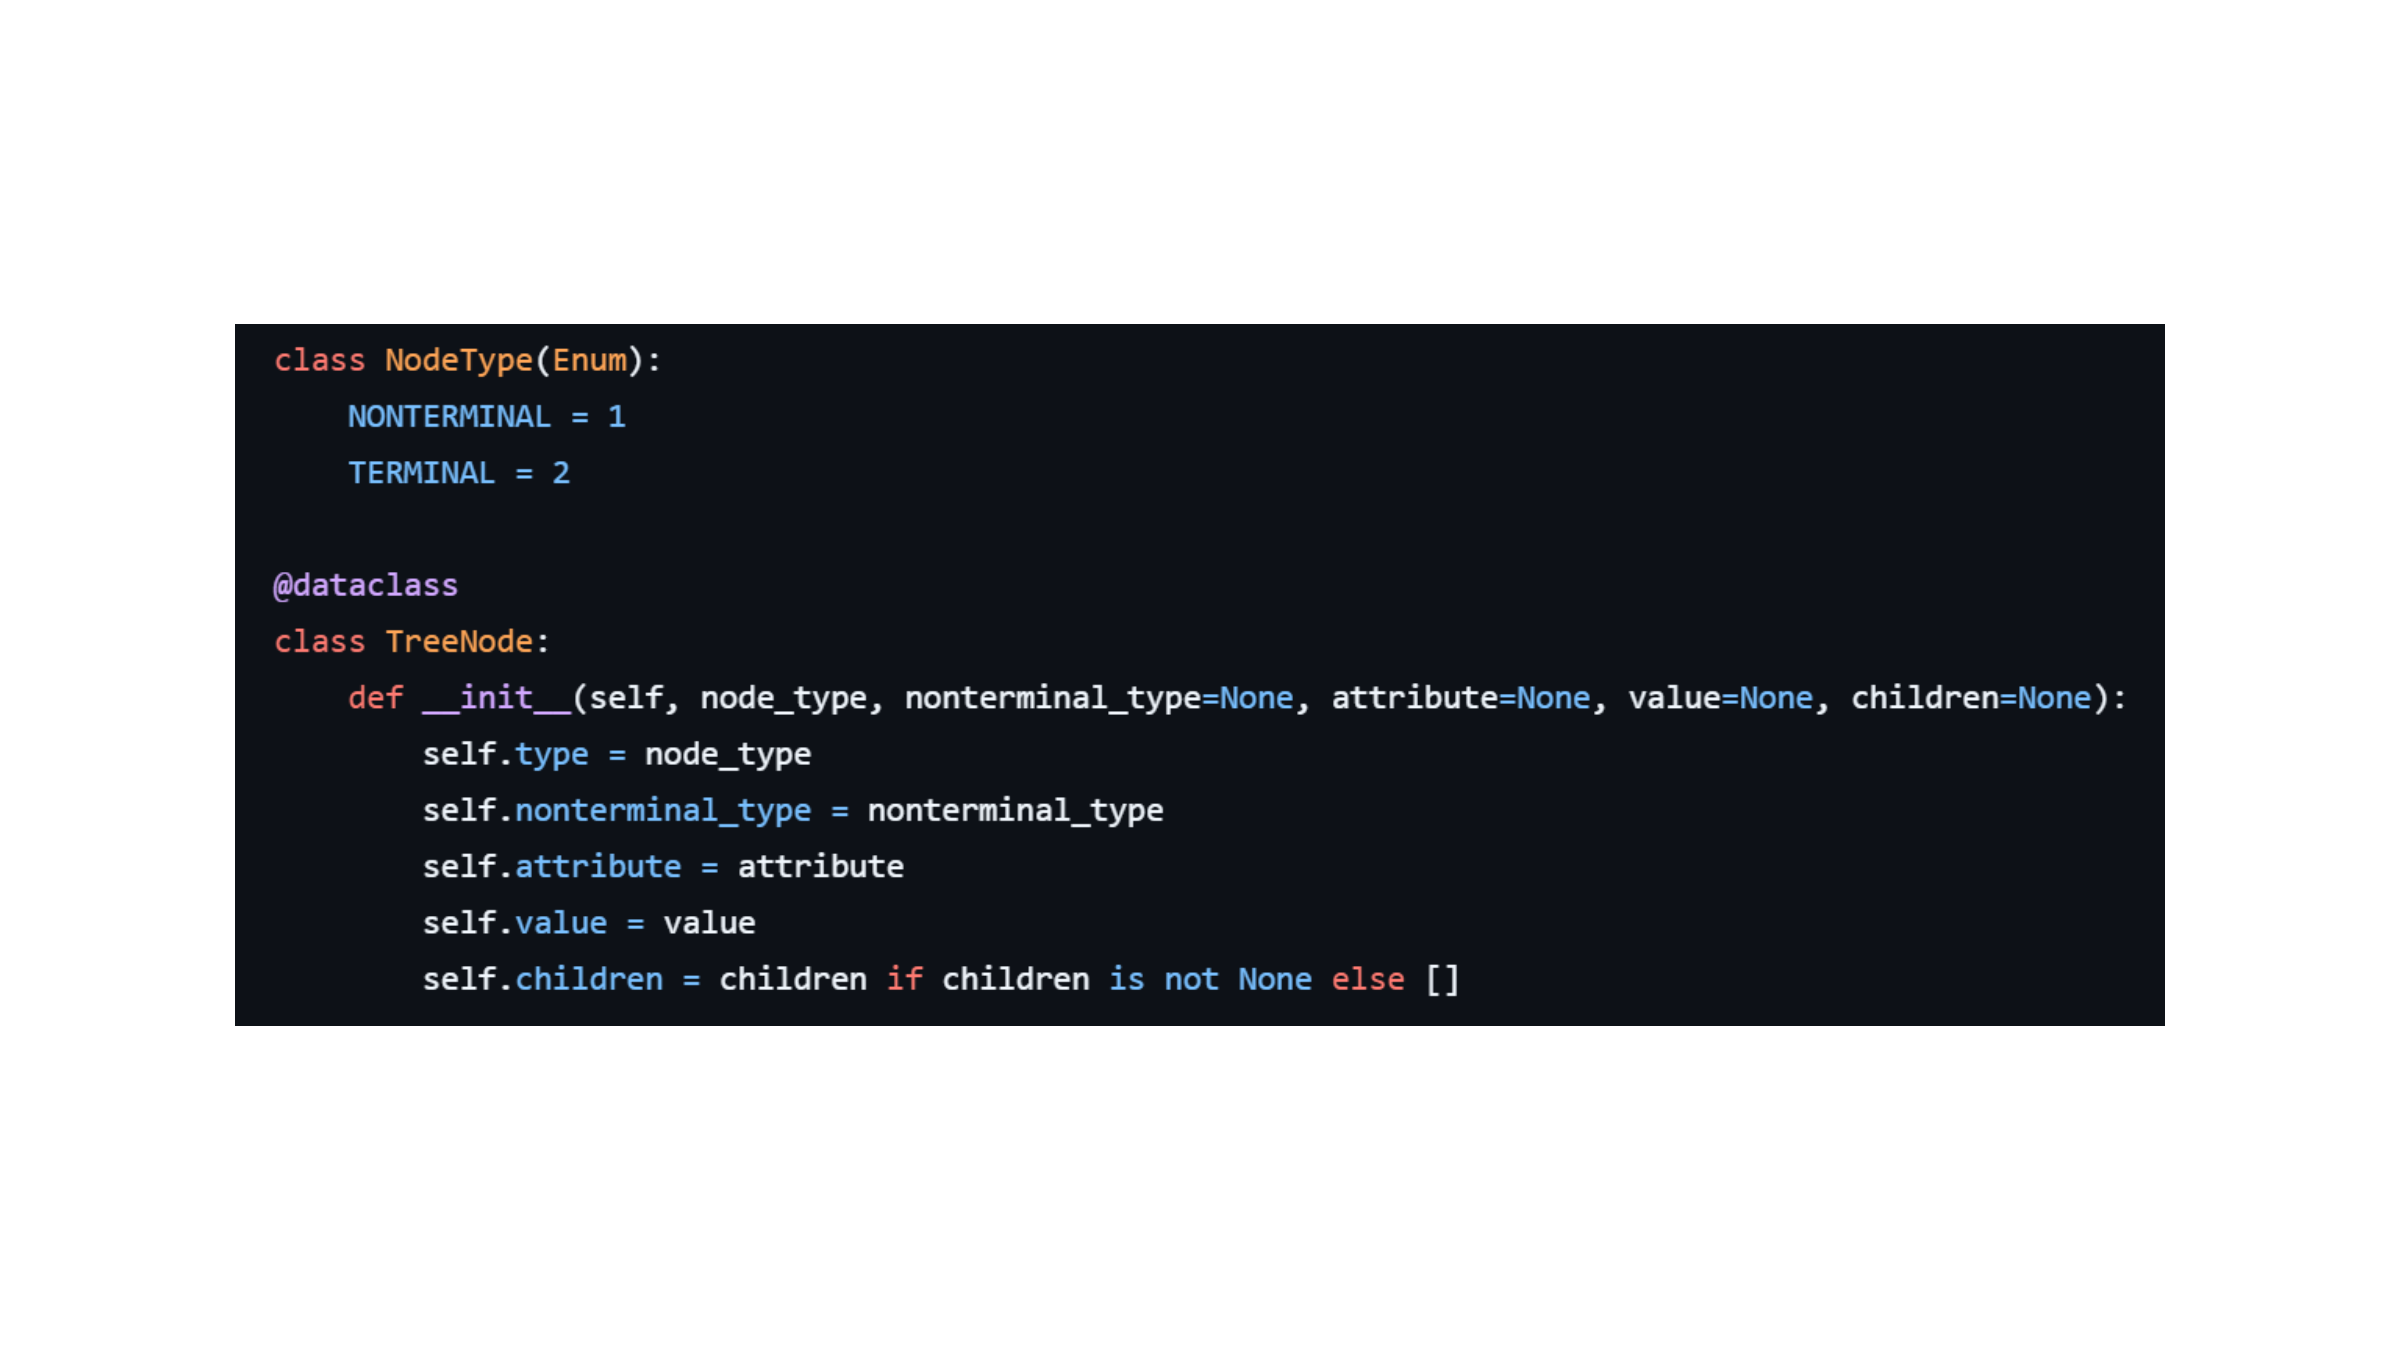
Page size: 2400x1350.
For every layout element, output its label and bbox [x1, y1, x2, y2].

picture [235, 324, 2165, 1026]
